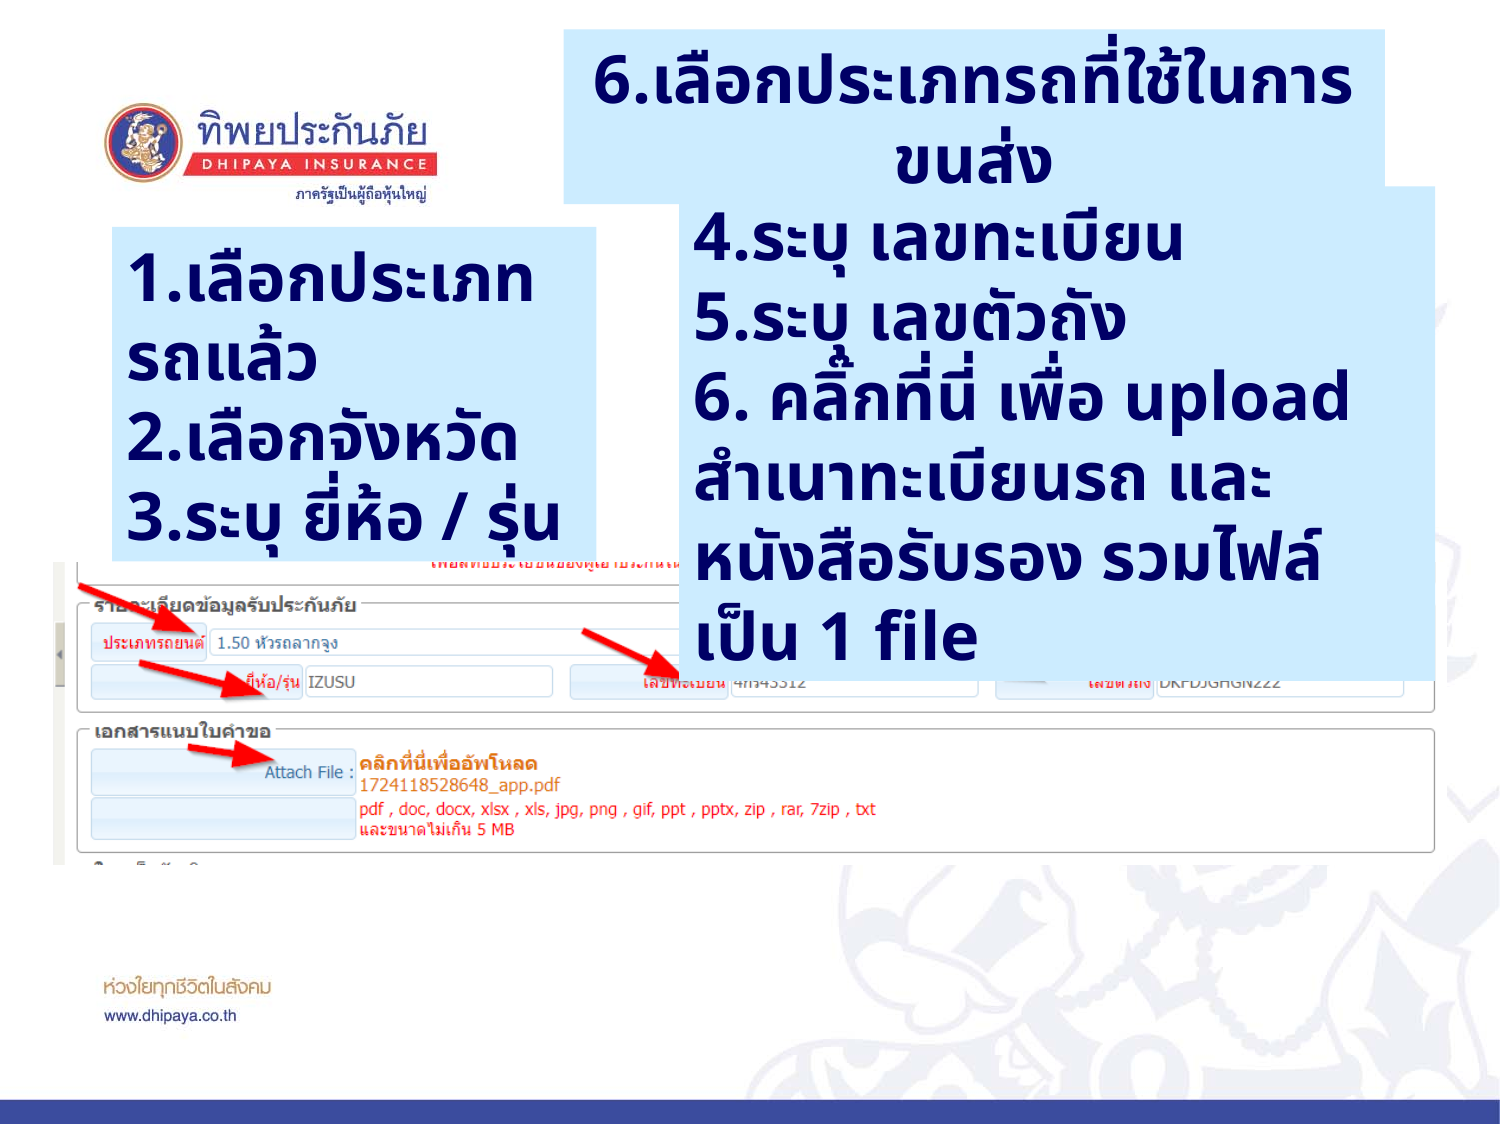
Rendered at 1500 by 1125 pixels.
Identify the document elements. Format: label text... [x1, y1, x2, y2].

text_box 4.ระบุ เลขทะเบียน 5.ระบุ เลขตัวถัง 6. คลิ๊กที่นี่ เพื่อ upload สำเนาทะเบียนรถ และ หนังสือรับรอง รวมไฟล์ เป็น 1 file [679, 186, 1436, 560]
text_box 6.เลือกประเภทรถที่ใช้ในการขนส่ง [563, 29, 1385, 205]
picture [0, 0, 1500, 1124]
text_box 1.เลือกประเภทรถแล้ว 2.เลือกจังหวัด 3.ระบุ ยี่ห้อ / รุ่น [112, 226, 597, 560]
